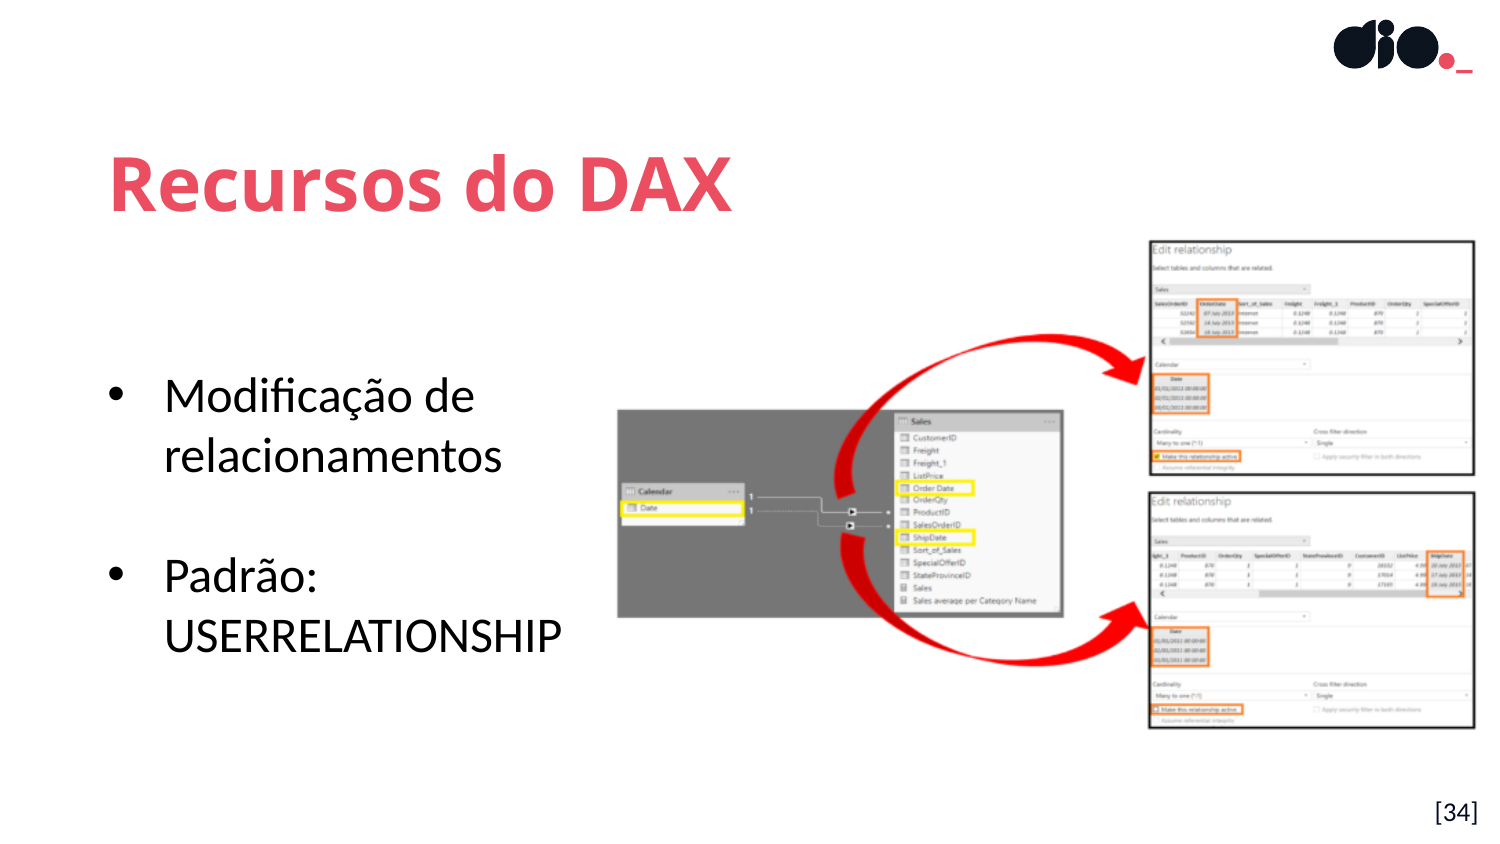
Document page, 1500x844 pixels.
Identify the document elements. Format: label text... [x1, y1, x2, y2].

slide_number [34] [1403, 779, 1494, 844]
picture [1333, 19, 1473, 74]
text_box Recursos do DAX [92, 106, 1311, 245]
text_box Modificação de relacionamentos Padrão: USERRELATIONSHIP [92, 355, 606, 671]
picture [611, 234, 1482, 738]
